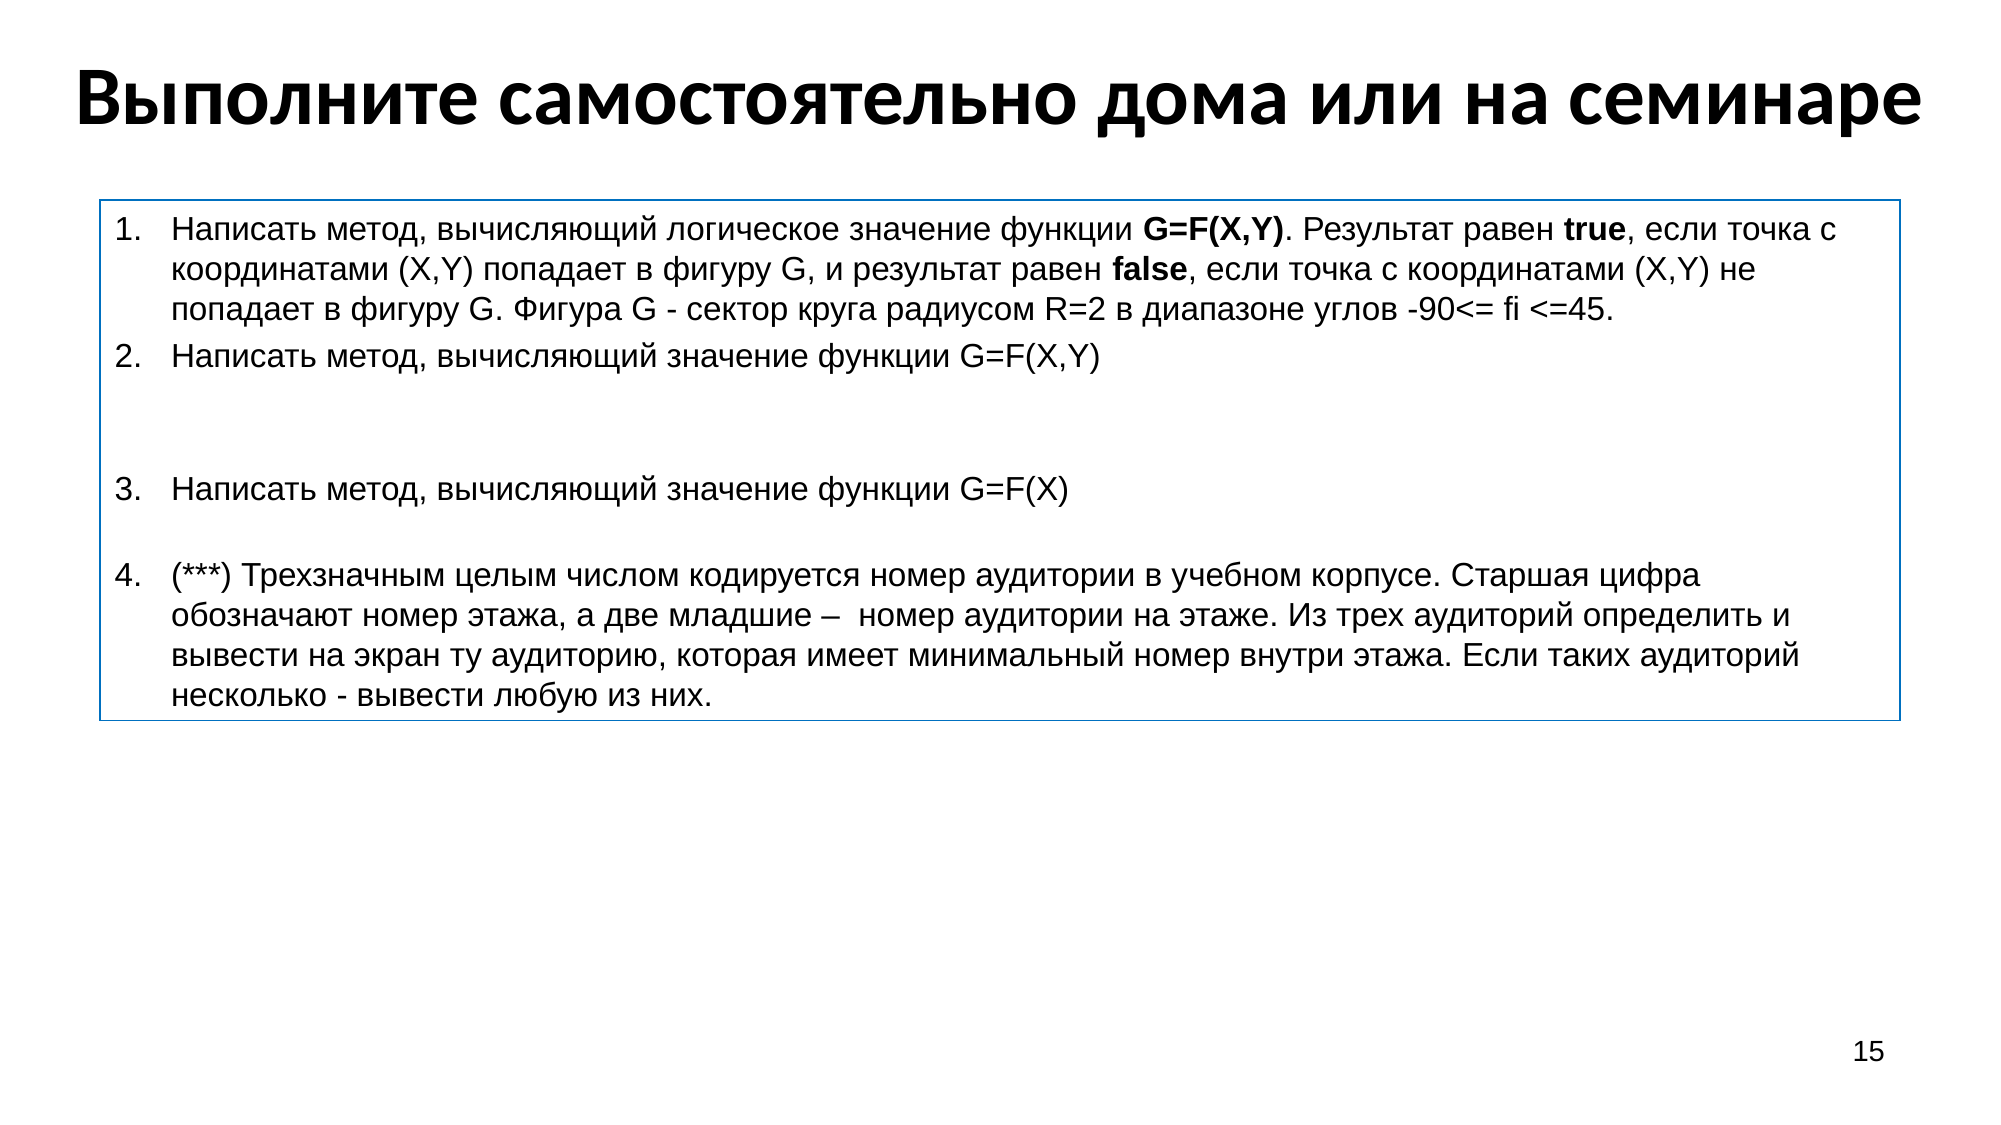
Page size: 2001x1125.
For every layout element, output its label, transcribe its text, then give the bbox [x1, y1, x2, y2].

slide_number 15 [1433, 1024, 1901, 1103]
title Выполните самостоятельно дома или на семинаре [40, 37, 1960, 145]
